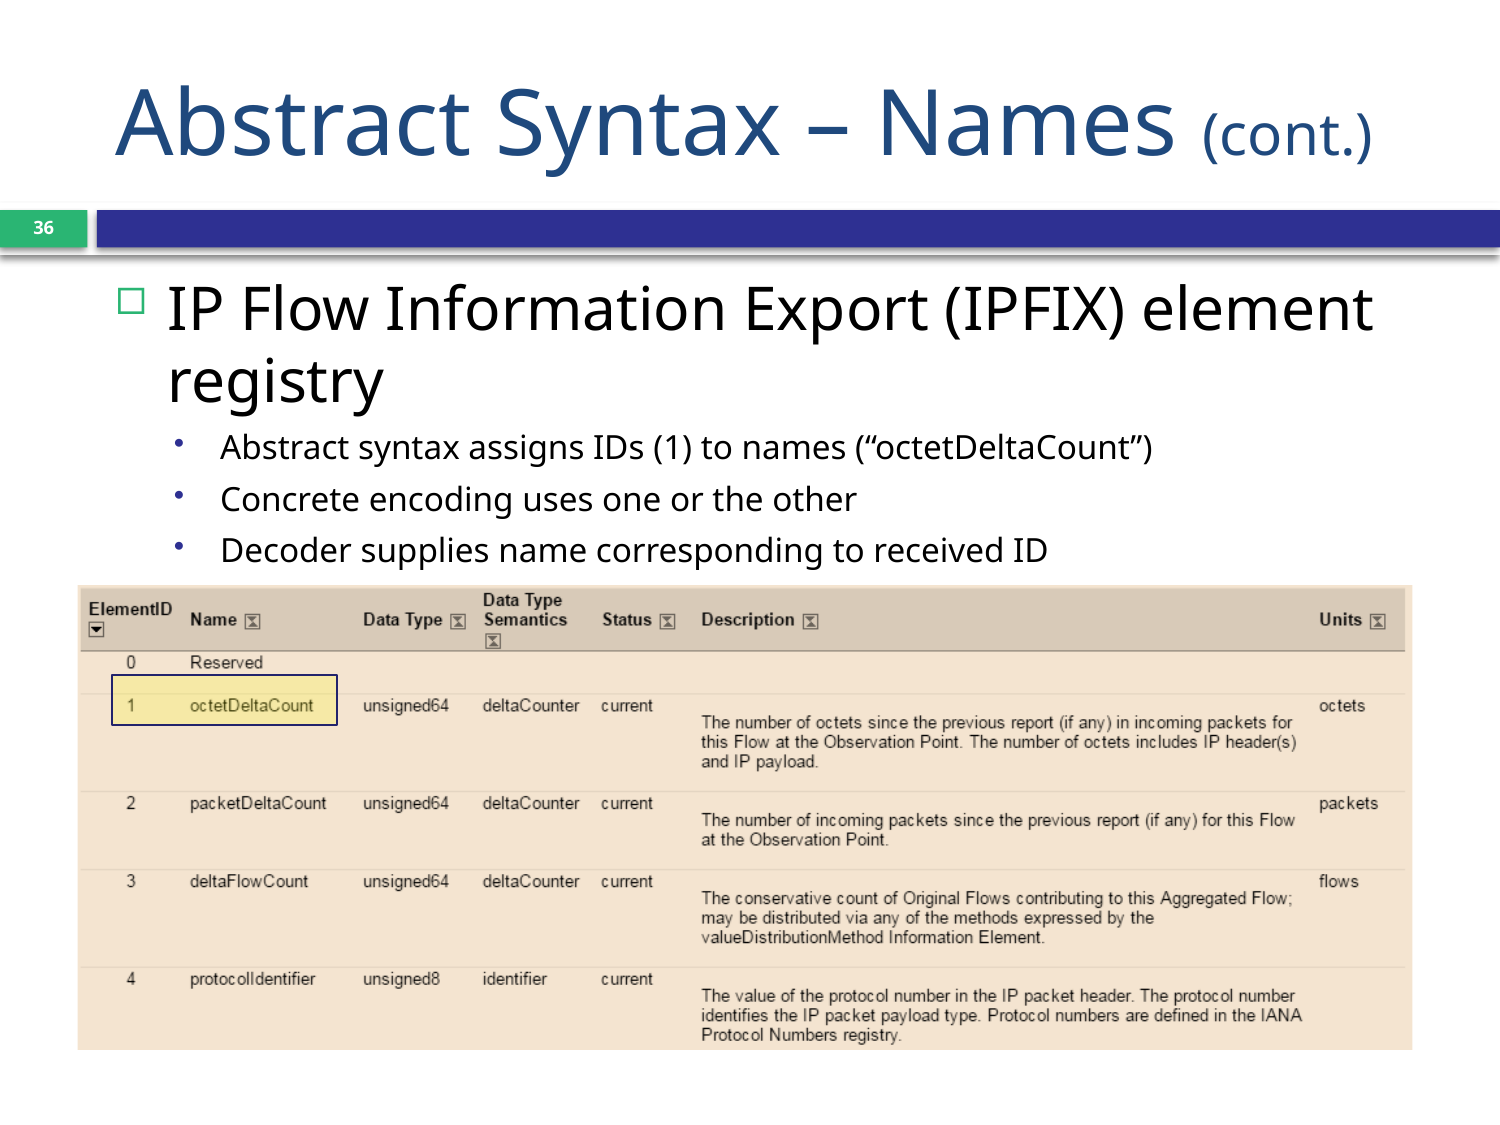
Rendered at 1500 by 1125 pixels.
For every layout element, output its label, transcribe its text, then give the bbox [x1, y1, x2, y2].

list IP Flow Information Export (IPFIX) element registry Abstract syntax assigns IDs (1) to names (“octetDeltaCount”) Concrete encoding uses one or the other Decoder supplies name corresponding to received ID Namespace used to identify registry [100, 262, 1438, 1000]
slide_number 36 [0, 208, 88, 249]
title Abstract Syntax – Names (cont.) [100, 37, 1438, 200]
picture [77, 584, 1413, 1051]
